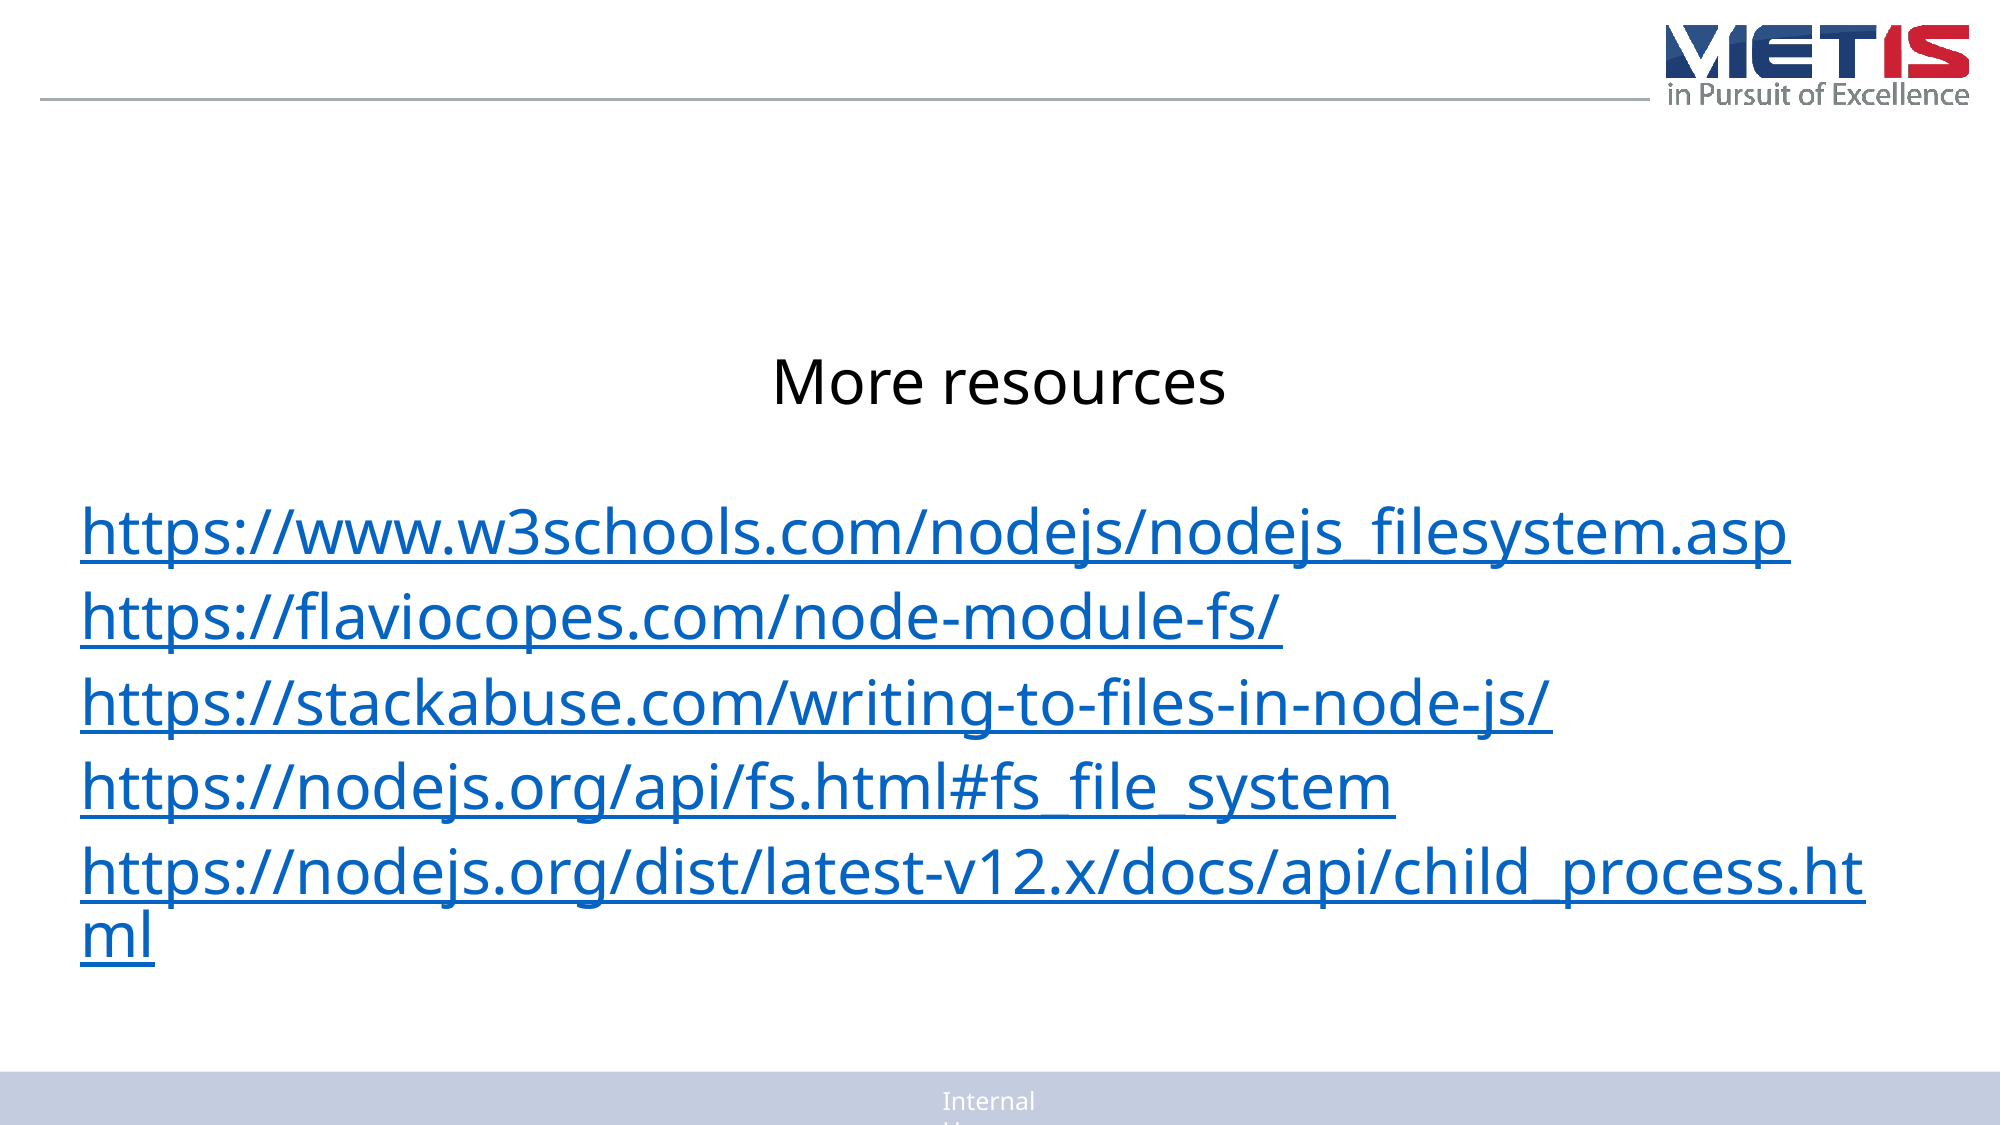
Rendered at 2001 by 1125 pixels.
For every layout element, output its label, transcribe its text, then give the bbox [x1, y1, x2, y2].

picture [1666, 25, 1969, 105]
text_box More resources https://www.w3schools.com/nodejs/nodejs_filesystem.asp https://flaviocopes.com/node-module-fs/ https://stackabuse.com/writing-to-files-in-node-js/ https://nodejs.org/api/fs.html#fs_file_system https://nodejs.org/dist/latest-v12.x/docs/api/child_process.html [65, 338, 1935, 921]
